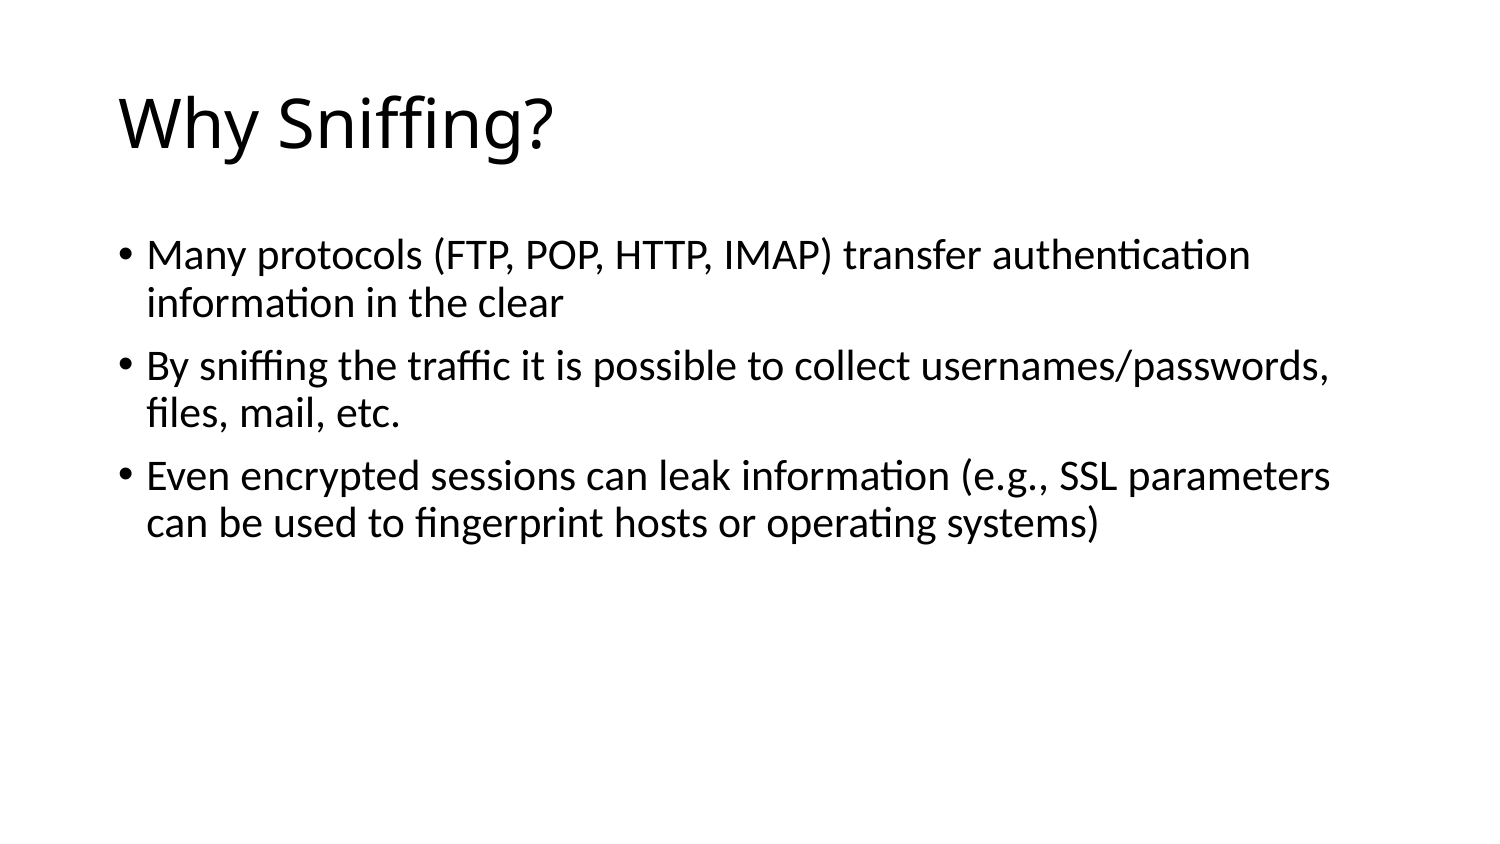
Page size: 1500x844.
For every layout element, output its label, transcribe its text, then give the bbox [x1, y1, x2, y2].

list Many protocols (FTP, POP, HTTP, IMAP) transfer authentication information in the clear By sniffing the traffic it is possible to collect usernames/passwords, files, mail, etc. Even encrypted sessions can leak information (e.g., SSL parameters can be used to fingerprint hosts or operating systems) [103, 224, 1397, 760]
title Why Sniffing? [103, 44, 1397, 208]
